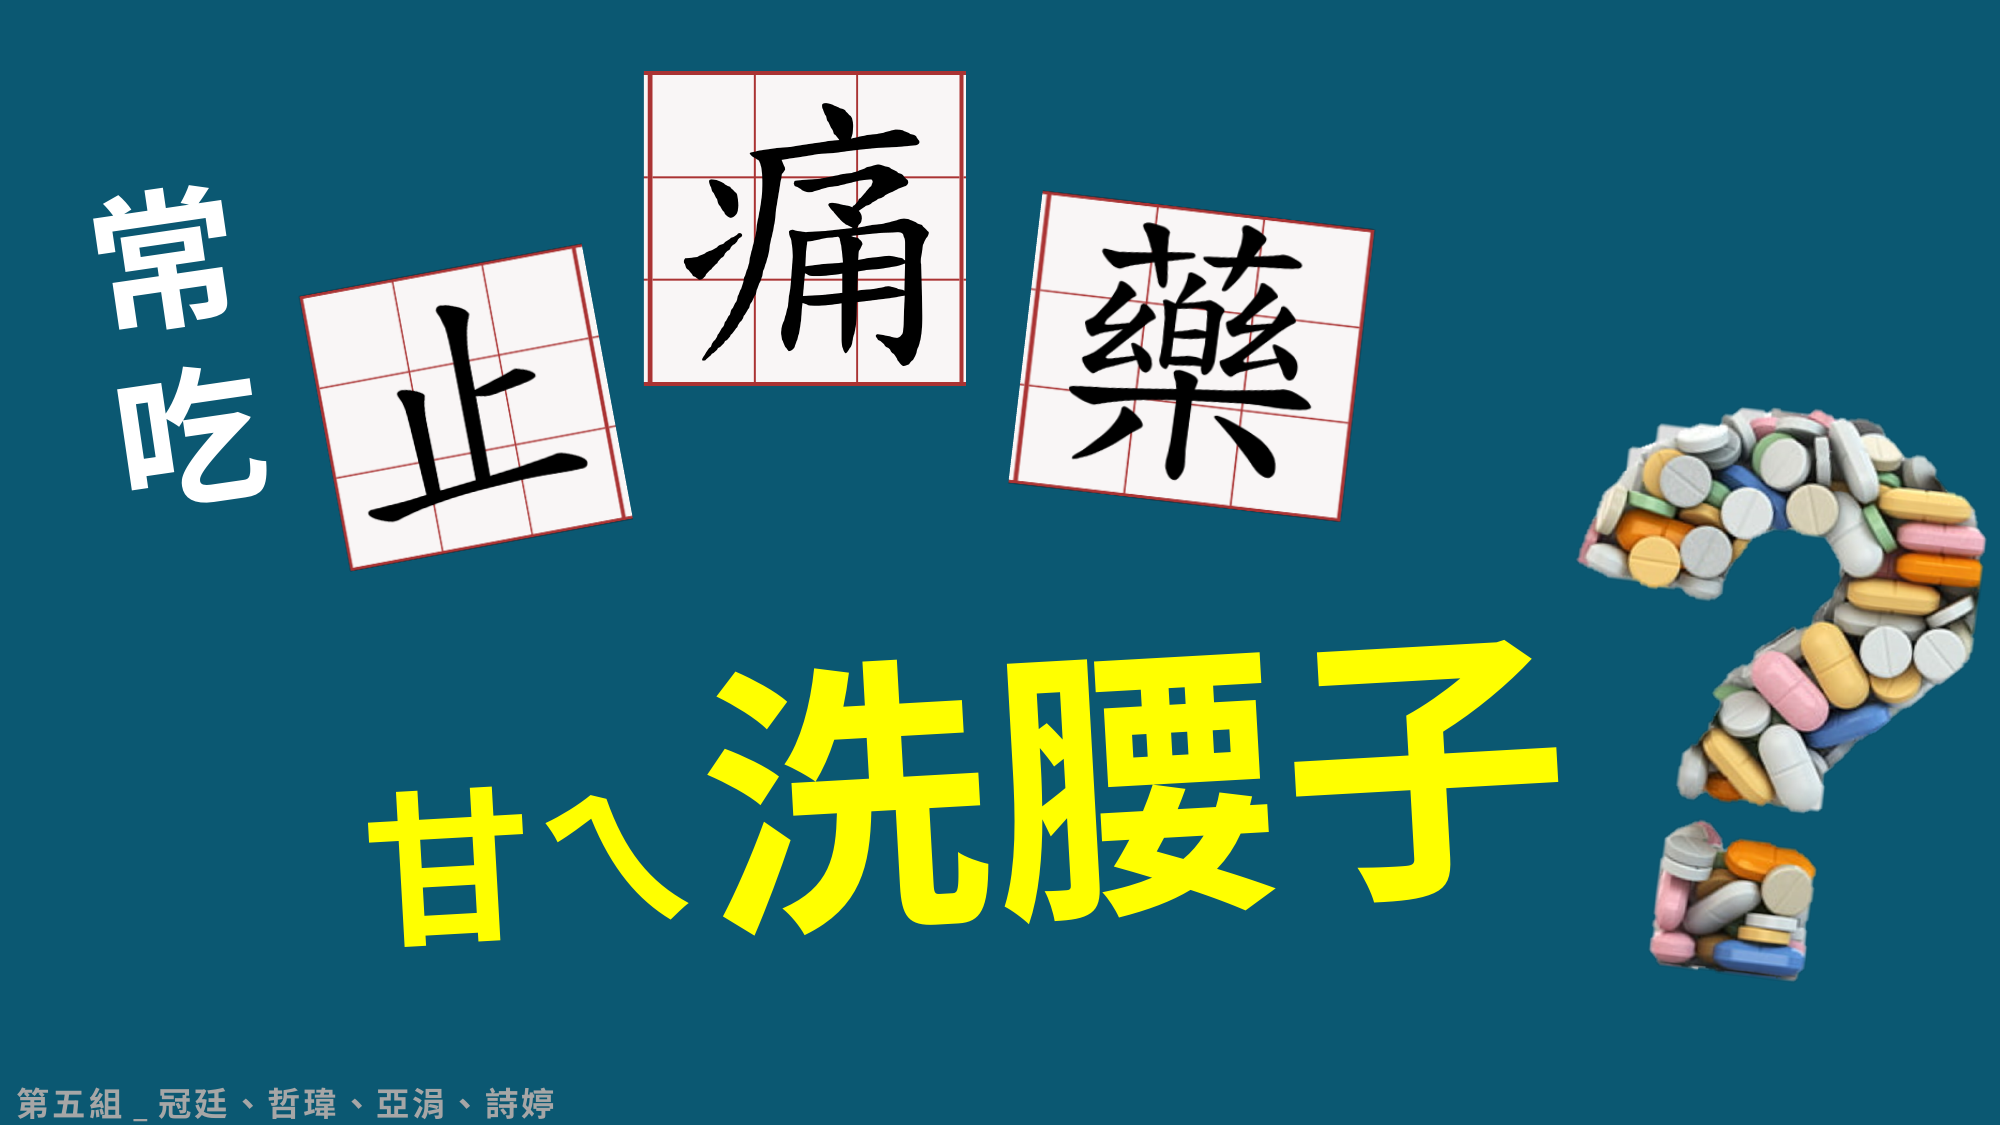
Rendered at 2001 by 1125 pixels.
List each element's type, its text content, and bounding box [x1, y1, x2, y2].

picture [307, 220, 637, 596]
text_box 第五組_冠廷、哲瑋、亞涓、詩婷 [0, 1068, 605, 1125]
picture [643, 44, 966, 411]
picture [1005, 166, 1397, 548]
text_box 常 吃 [60, 132, 355, 544]
picture [1464, 358, 2000, 1015]
text_box 甘ㄟ洗腰子 [309, 575, 1496, 1014]
